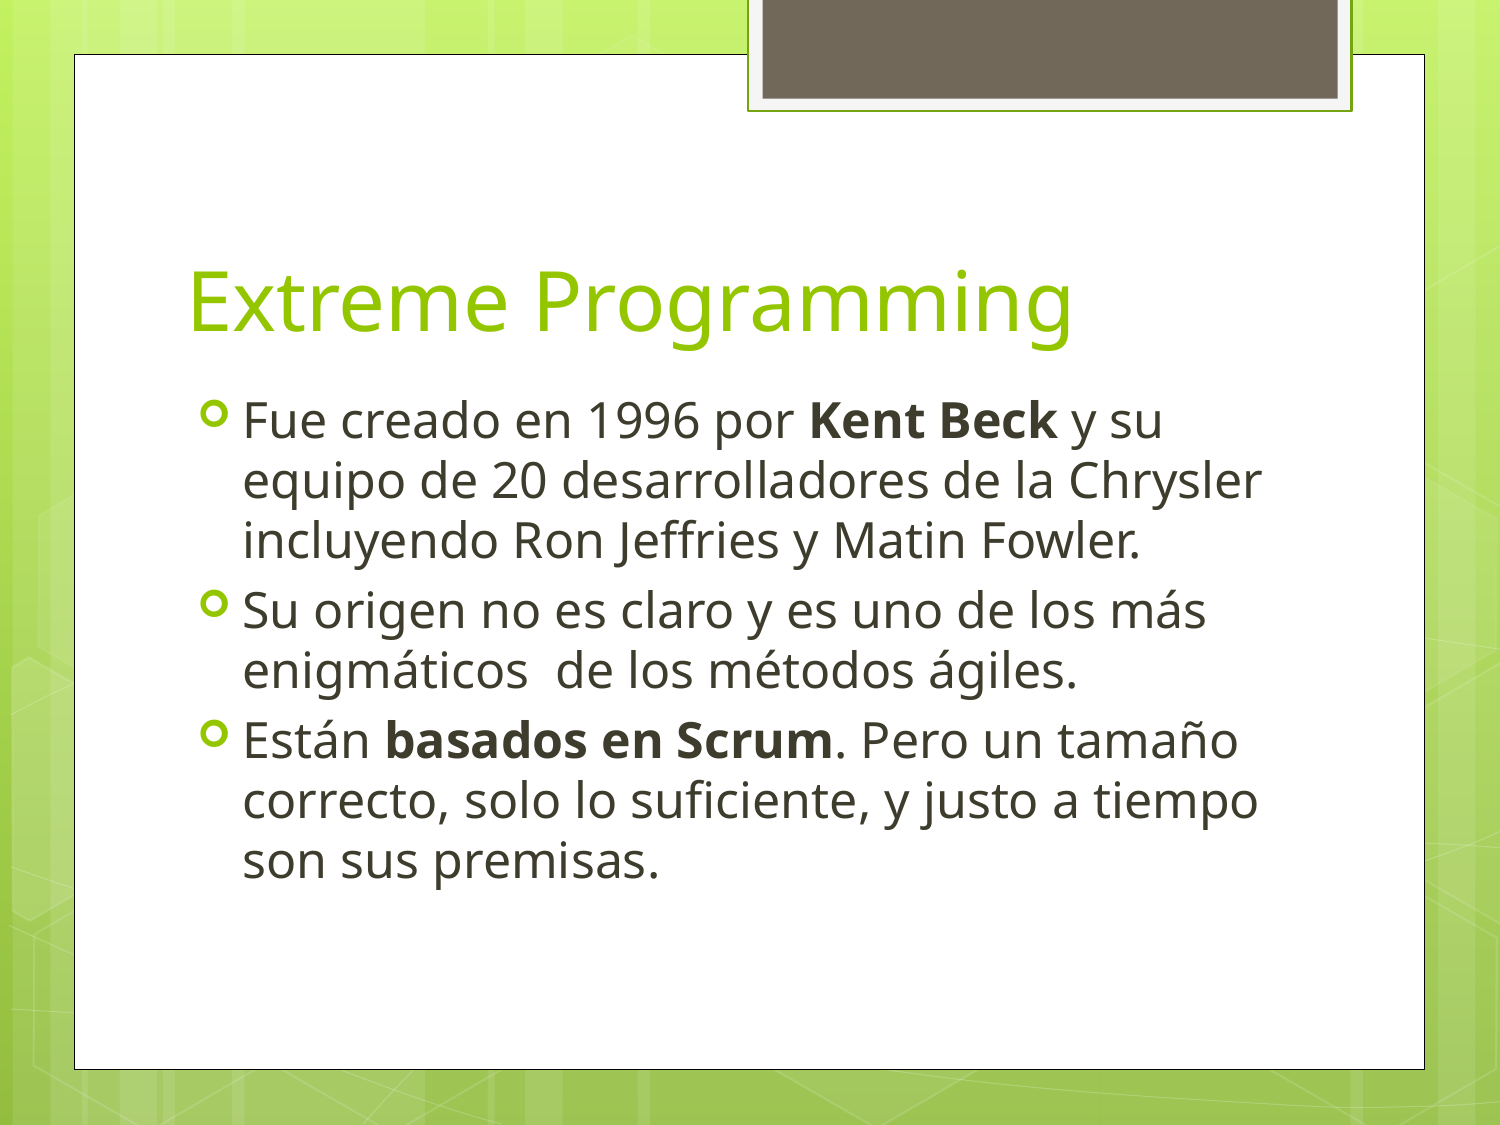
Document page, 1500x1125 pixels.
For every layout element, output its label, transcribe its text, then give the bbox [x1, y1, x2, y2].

title Extreme Programming [171, 168, 1324, 357]
list Fue creado en 1996 por Kent Beck y su equipo de 20 desarrolladores de la Chrysler incluyendo Ron Jeffries y Matin Fowler. Su origen no es claro y es uno de los más enigmáticos de los métodos ágiles. Están basados en Scrum. Pero un tamaño correcto, solo lo suficiente, y justo a tiempo son sus premisas. [171, 381, 1283, 957]
